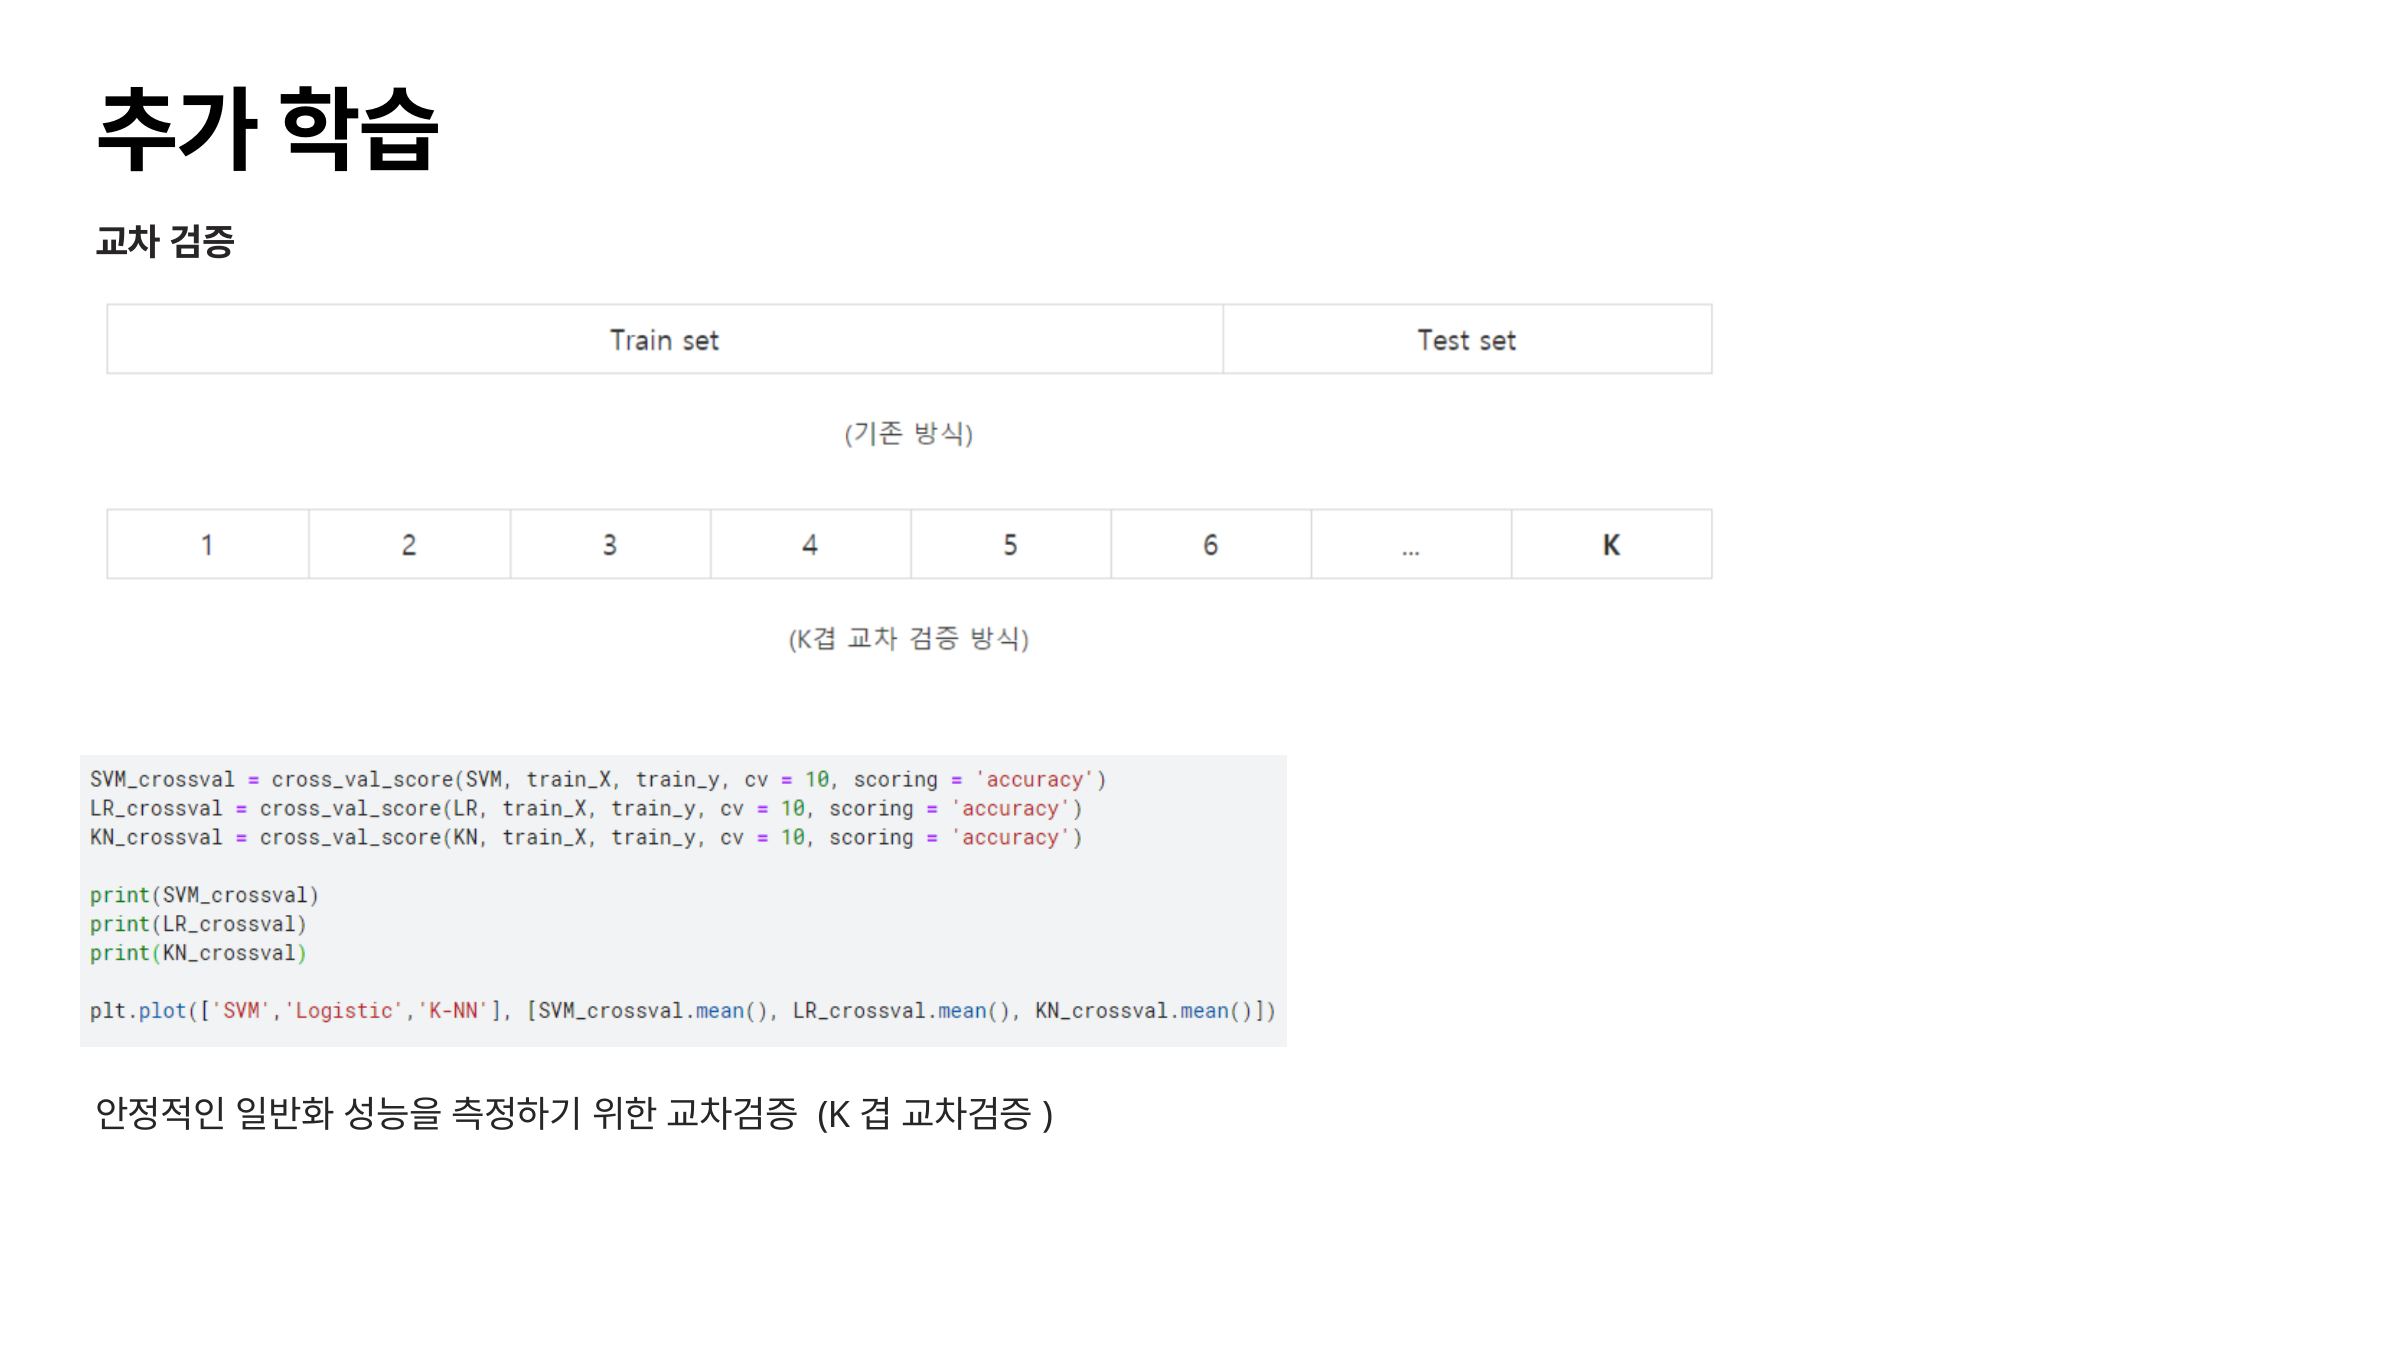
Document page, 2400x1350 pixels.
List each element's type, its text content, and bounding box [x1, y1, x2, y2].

picture [80, 755, 1287, 1047]
text_box 교차 검증 [80, 197, 337, 267]
text_box 안정적인 일반화 성능을 측정하기 위한 교차검증 (K겹 교차검증) [80, 1068, 1812, 1128]
picture [80, 267, 1758, 663]
text_box 추가 학습 [80, 60, 810, 175]
